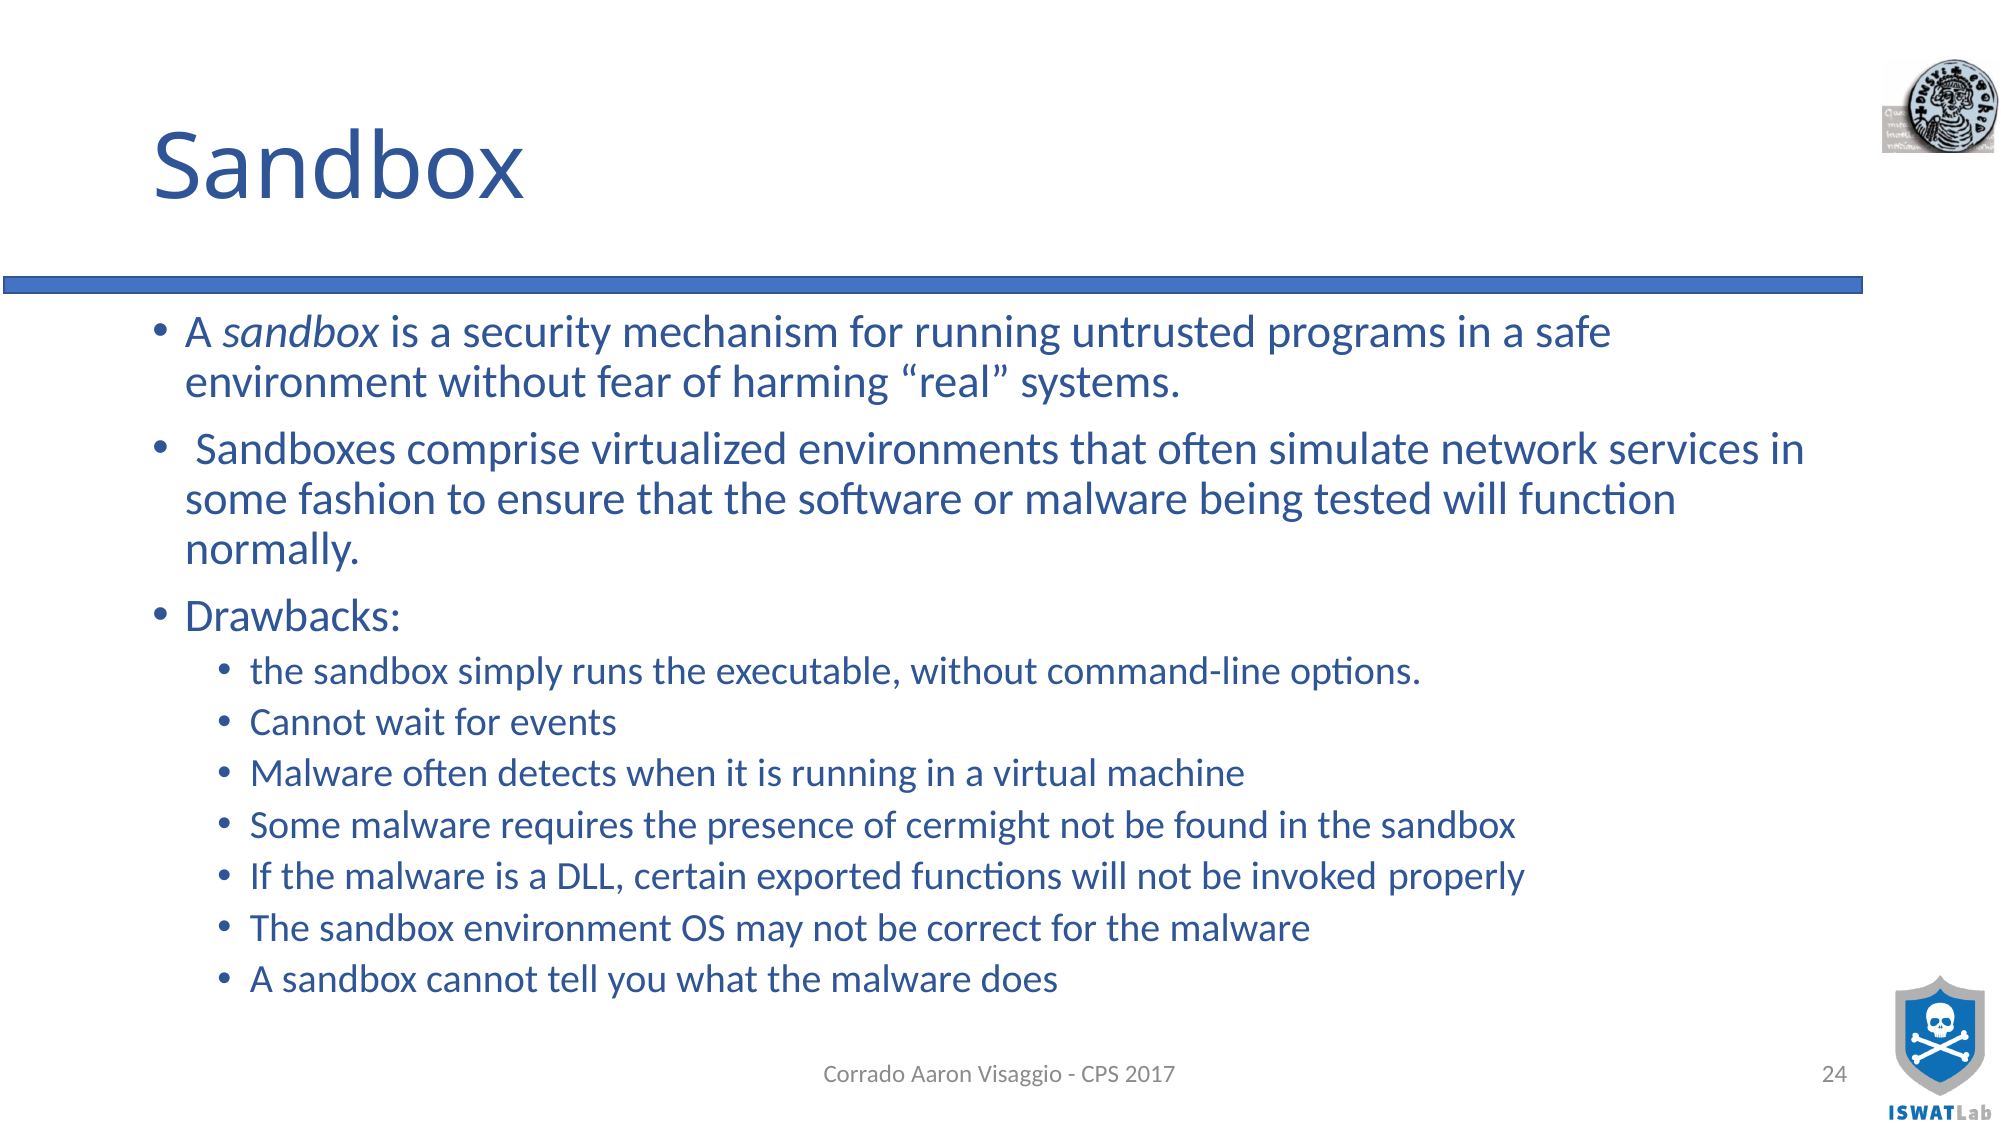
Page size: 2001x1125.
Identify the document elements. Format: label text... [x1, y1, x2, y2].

list A sandbox is a security mechanism for running untrusted programs in a safe environment without fear of harming “real” systems. Sandboxes comprise virtualized environments that often simulate network services in some fashion to ensure that the software or malware being tested will function normally. Drawbacks: the sandbox simply runs the executable, without command-line options. Cannot wait for events Malware often detects when it is running in a virtual machine Some malware requires the presence of cermight not be found in the sandbox If the malware is a DLL, certain exported functions will not be invoked properly The sandbox environment OS may not be correct for the malware A sandbox cannot tell you what the malware does [137, 299, 1863, 1014]
title Sandbox [137, 59, 1863, 278]
slide_number 24 [1412, 1042, 1863, 1103]
picture [1879, 970, 2001, 1125]
footer Corrado Aaron Visaggio - CPS 2017 [662, 1042, 1338, 1103]
picture [1882, 59, 1999, 153]
